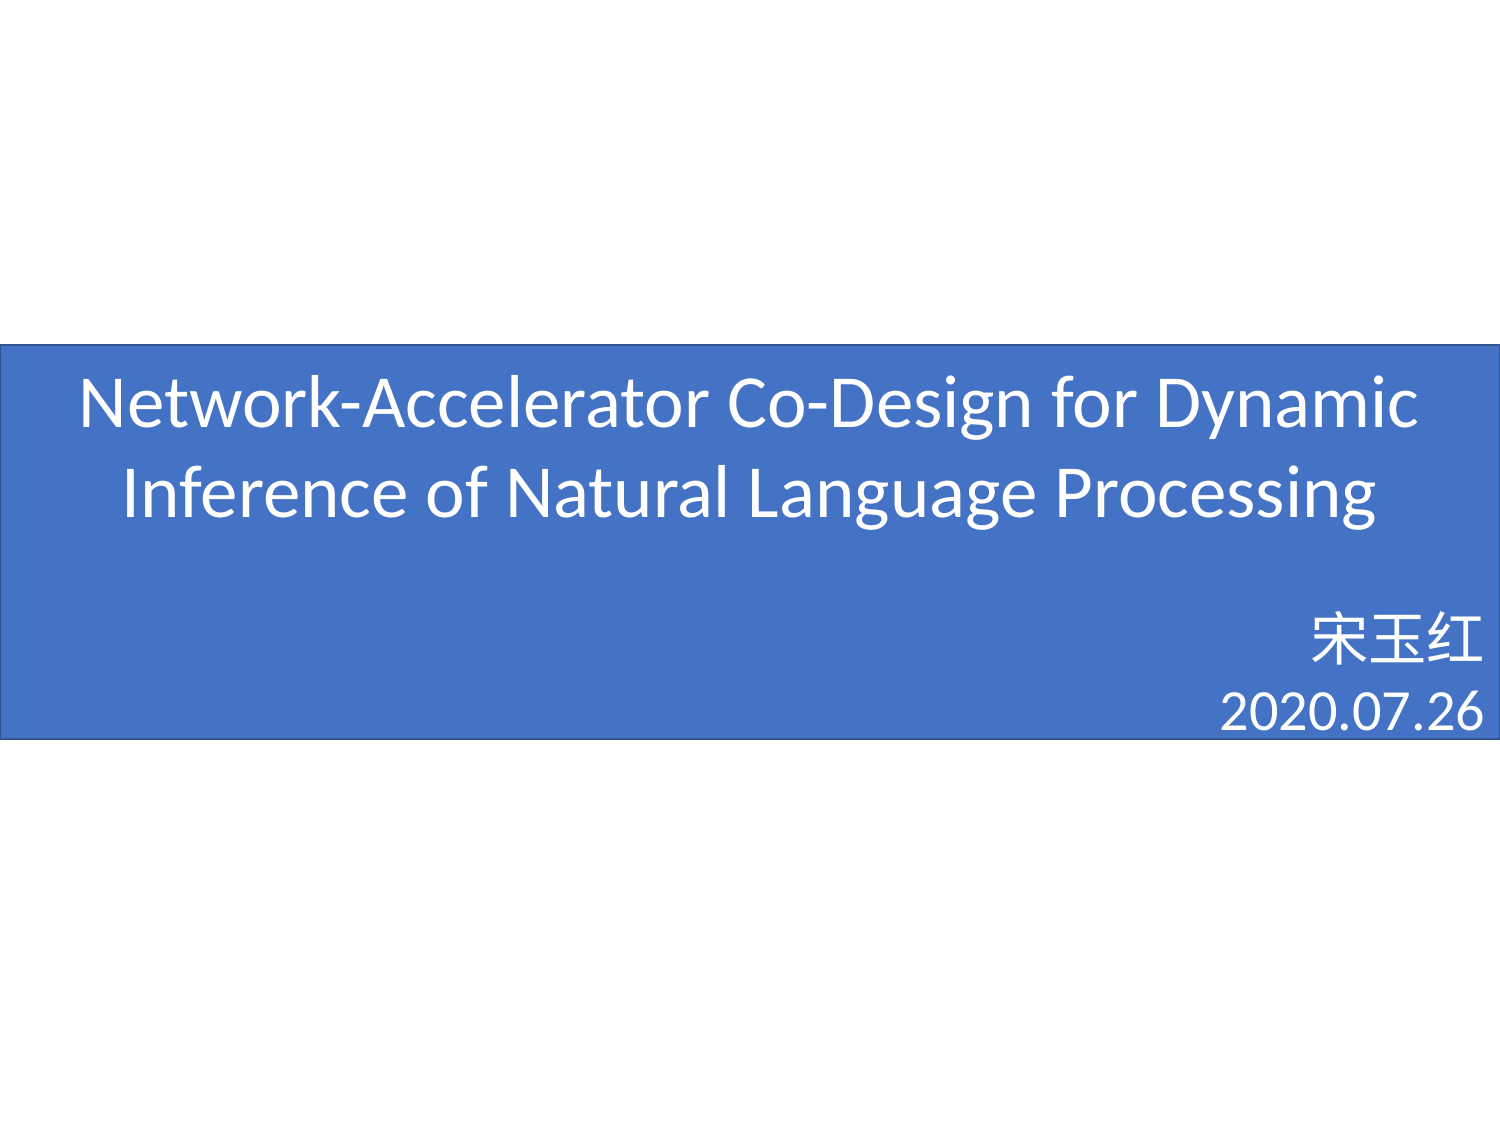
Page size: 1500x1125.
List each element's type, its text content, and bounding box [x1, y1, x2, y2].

text_box Network-Accelerator Co-Design for Dynamic Inference of Natural Language Processing 宋玉红 2020.07.26 [0, 345, 1500, 750]
